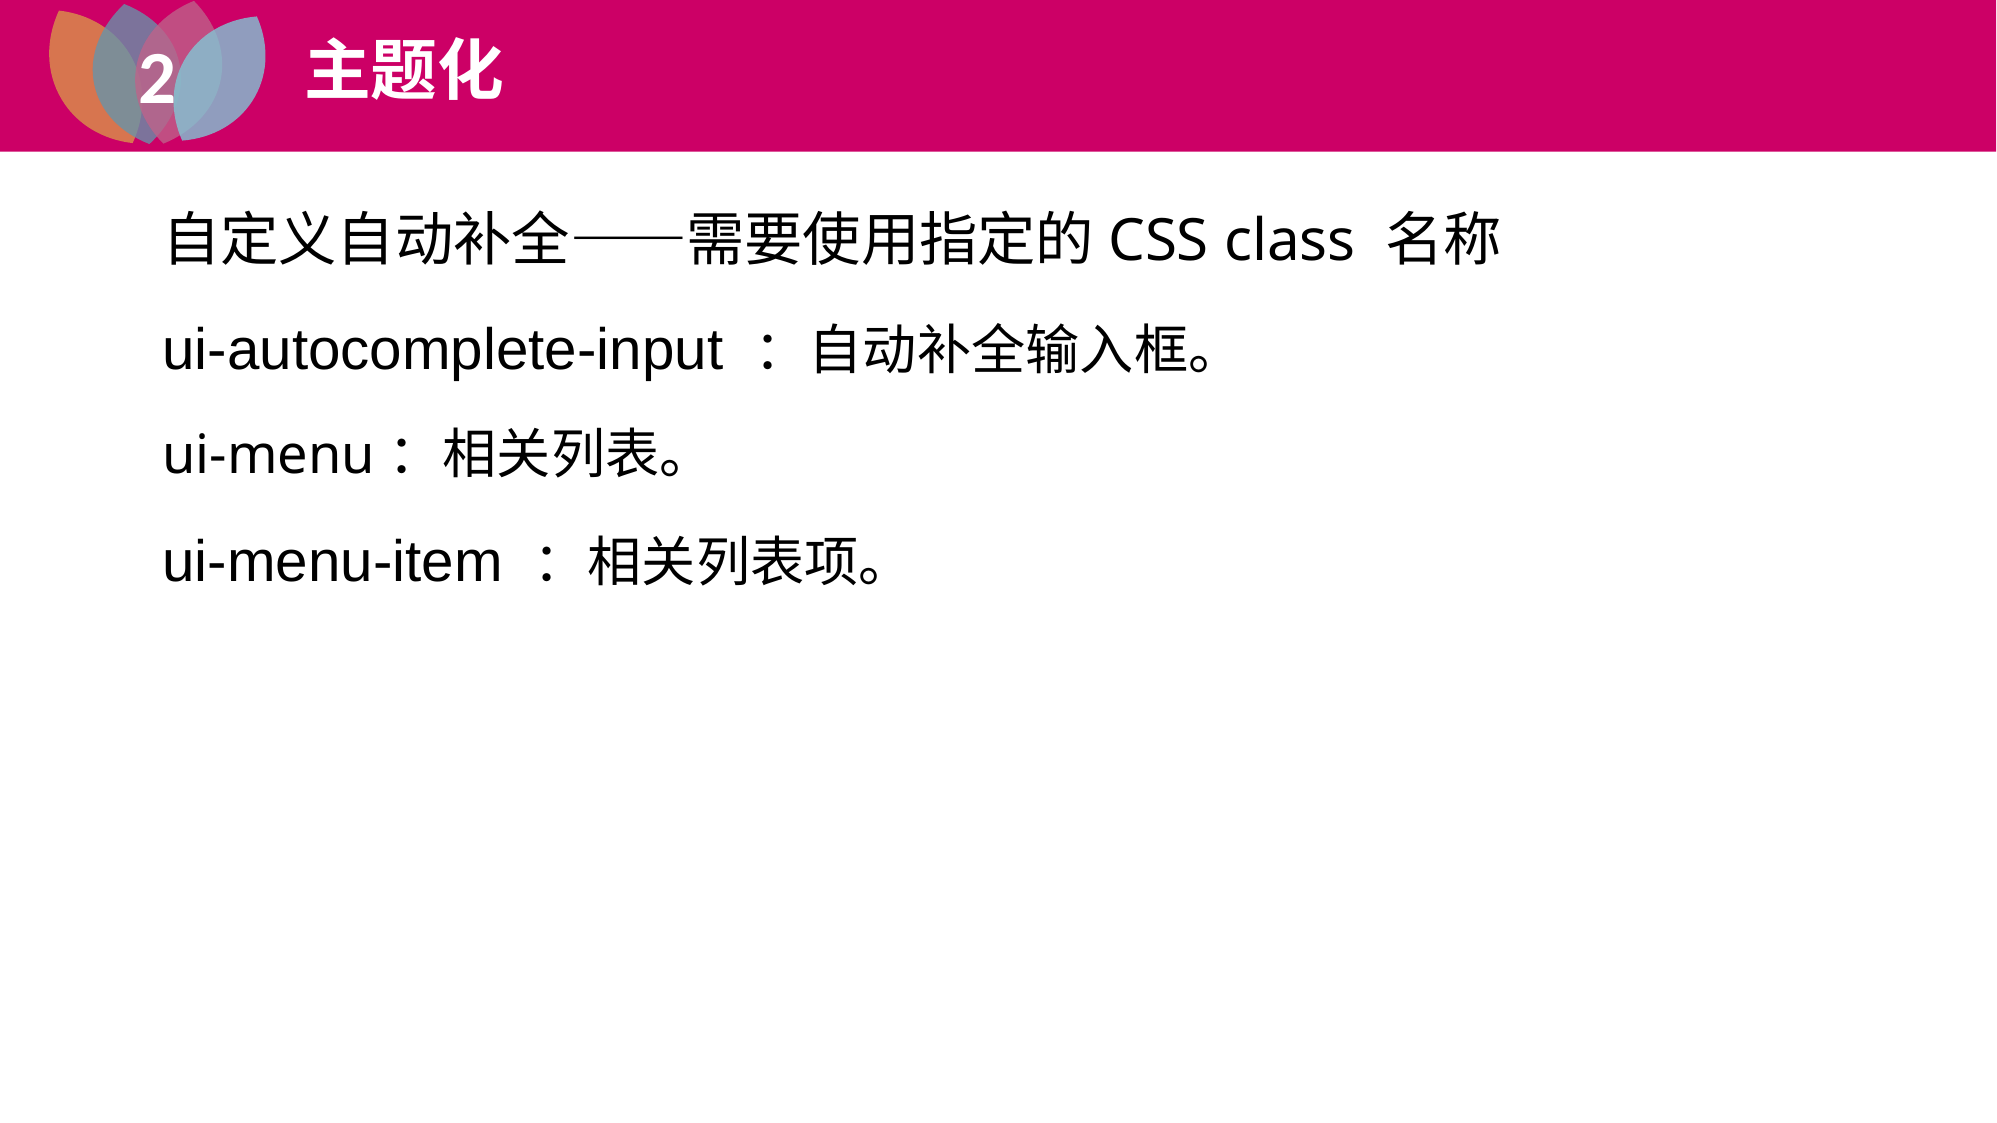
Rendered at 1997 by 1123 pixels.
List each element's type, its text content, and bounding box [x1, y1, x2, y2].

text_box 2 [123, 20, 195, 126]
text_box 主题化 [289, 20, 1105, 116]
text_box 自定义自动补全——需要使用指定的CSS class 名称 ui-autocomplete-input ：自动补全输入框。 ui-menu：相关列表。 ui-menu-item ：相关列表项。 [147, 194, 1872, 601]
text_box 2 [336, 142, 466, 194]
